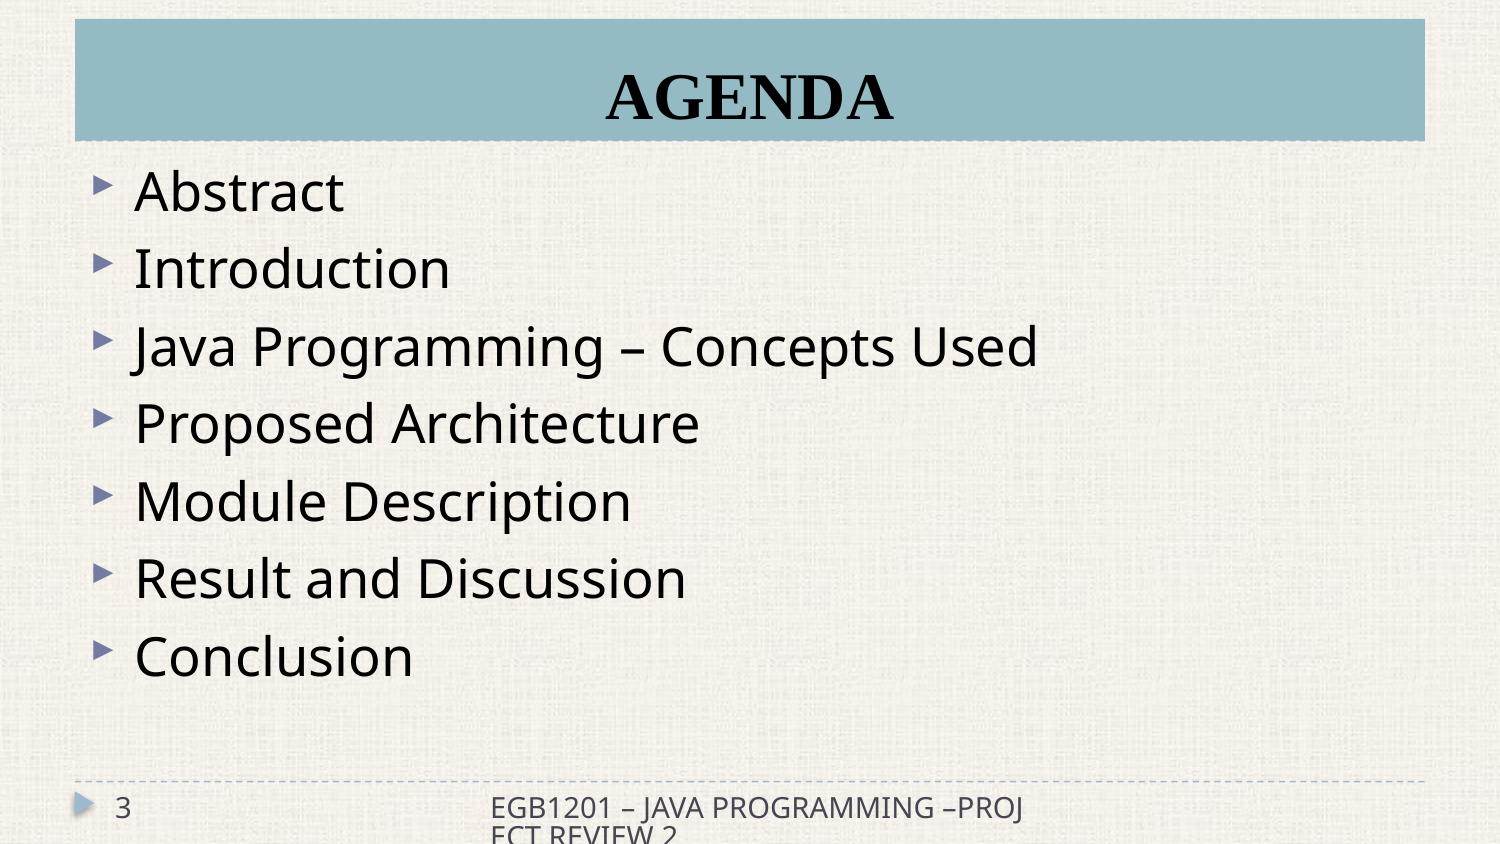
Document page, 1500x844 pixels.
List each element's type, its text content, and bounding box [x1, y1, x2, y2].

list Abstract Introduction Java Programming – Concepts Used Proposed Architecture Module Description Result and Discussion Conclusion [75, 150, 1425, 758]
title AGENDA [75, 18, 1425, 141]
slide_number 3 [100, 782, 426, 827]
footer EGB1201 – JAVA PROGRAMMING –PROJECT REVIEW 2 [475, 782, 1051, 827]
